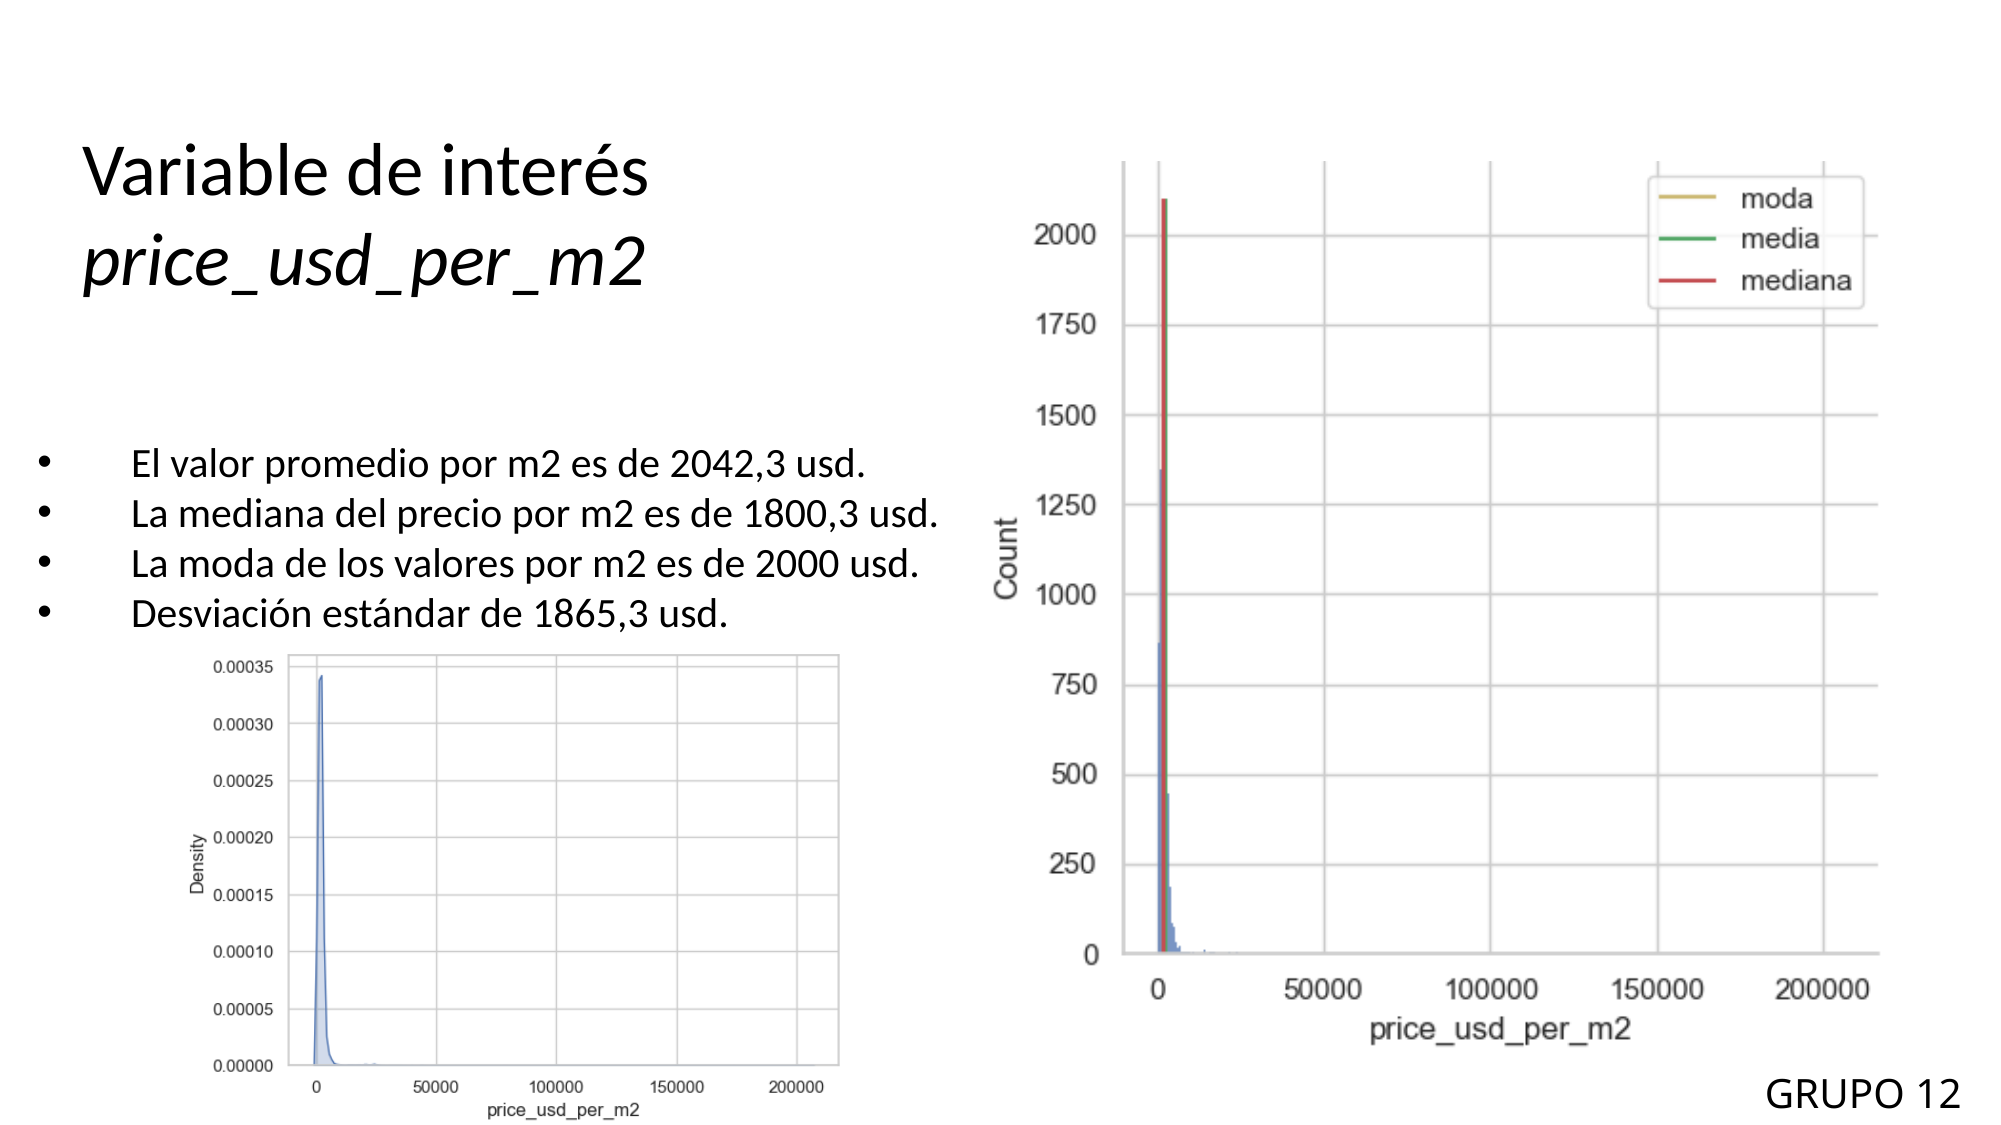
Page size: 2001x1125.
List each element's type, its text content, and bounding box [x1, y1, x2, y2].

picture [983, 161, 1888, 1055]
picture [180, 654, 842, 1125]
text_box Variable de interés price_usd_per_m2 [67, 112, 806, 308]
text_box GRUPO 12 [1749, 1066, 2000, 1125]
text_box El valor promedio por m2 es de 2042,3 usd. La mediana del precio por m2 es de 1800,3 usd. La moda de los valores por m2 es de 2000 usd. Desviación estándar de 1865,3 usd. [22, 428, 972, 694]
